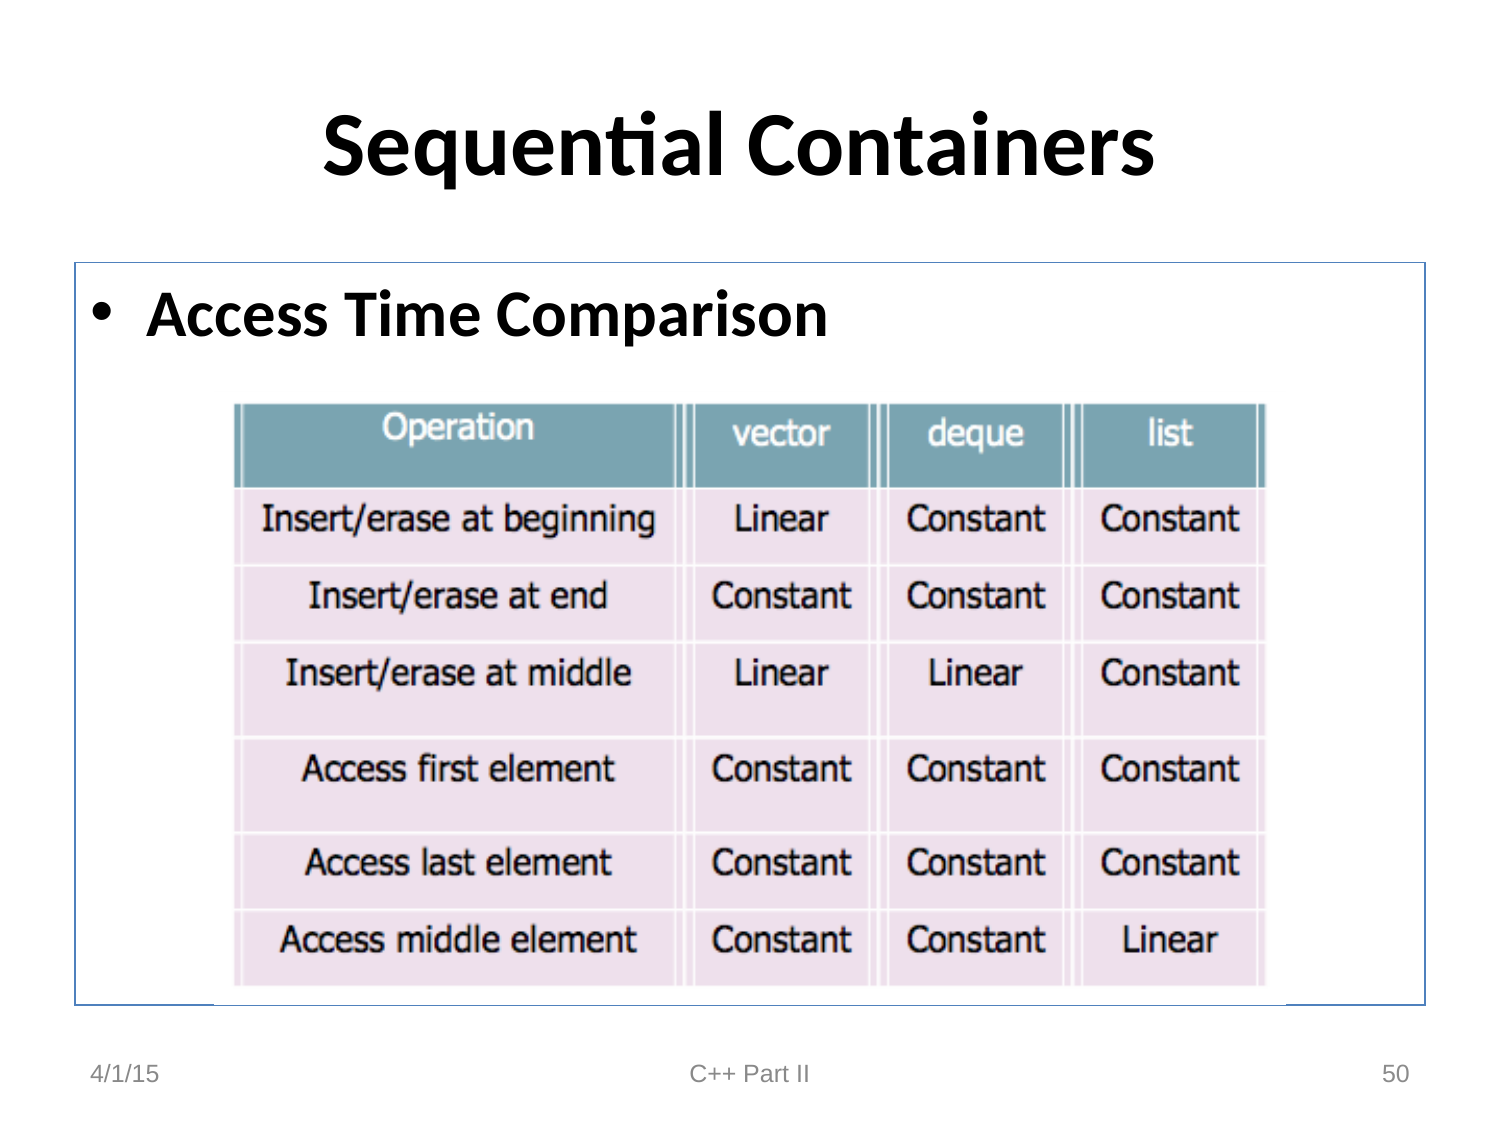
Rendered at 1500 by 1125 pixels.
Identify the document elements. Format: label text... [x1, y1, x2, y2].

list Access Time Comparison [74, 262, 1426, 1006]
footer C++ Part II [512, 1042, 988, 1103]
picture [214, 390, 1286, 1006]
slide_number 50 [1074, 1042, 1425, 1103]
title Sequential Containers [74, 44, 1426, 233]
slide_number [75, 1042, 425, 1103]
